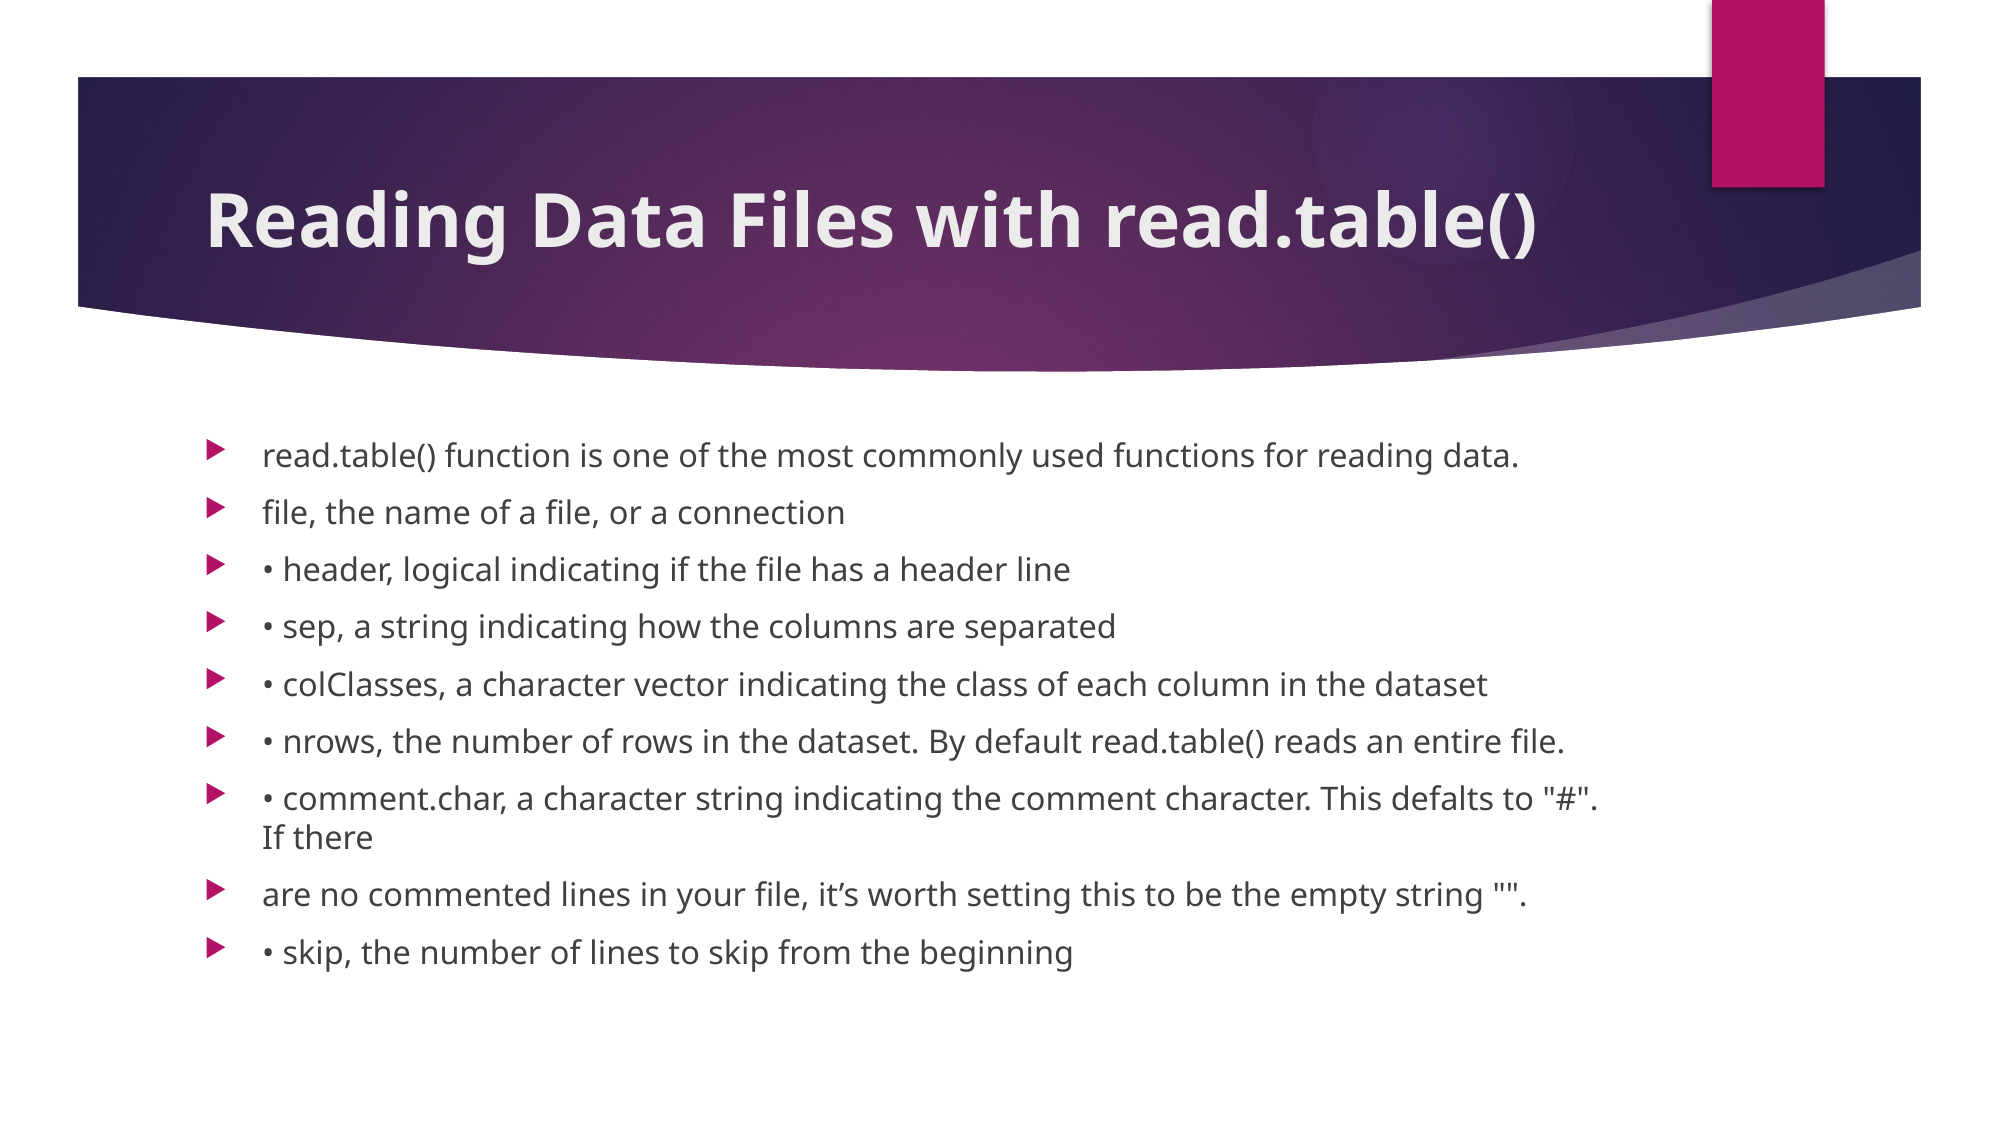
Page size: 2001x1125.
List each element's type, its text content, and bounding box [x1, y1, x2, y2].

list read.table() function is one of the most commonly used functions for reading data. file, the name of a file, or a connection • header, logical indicating if the file has a header line • sep, a string indicating how the columns are separated • colClasses, a character vector indicating the class of each column in the dataset • nrows, the number of rows in the dataset. By default read.table() reads an entire file. • comment.char, a character string indicating the comment character. This defalts to "#". If there are no commented lines in your file, it’s worth setting this to be the empty string "". • skip, the number of lines to skip from the beginning [189, 427, 1638, 988]
title Reading Data Files with read.table() [189, 159, 1627, 276]
